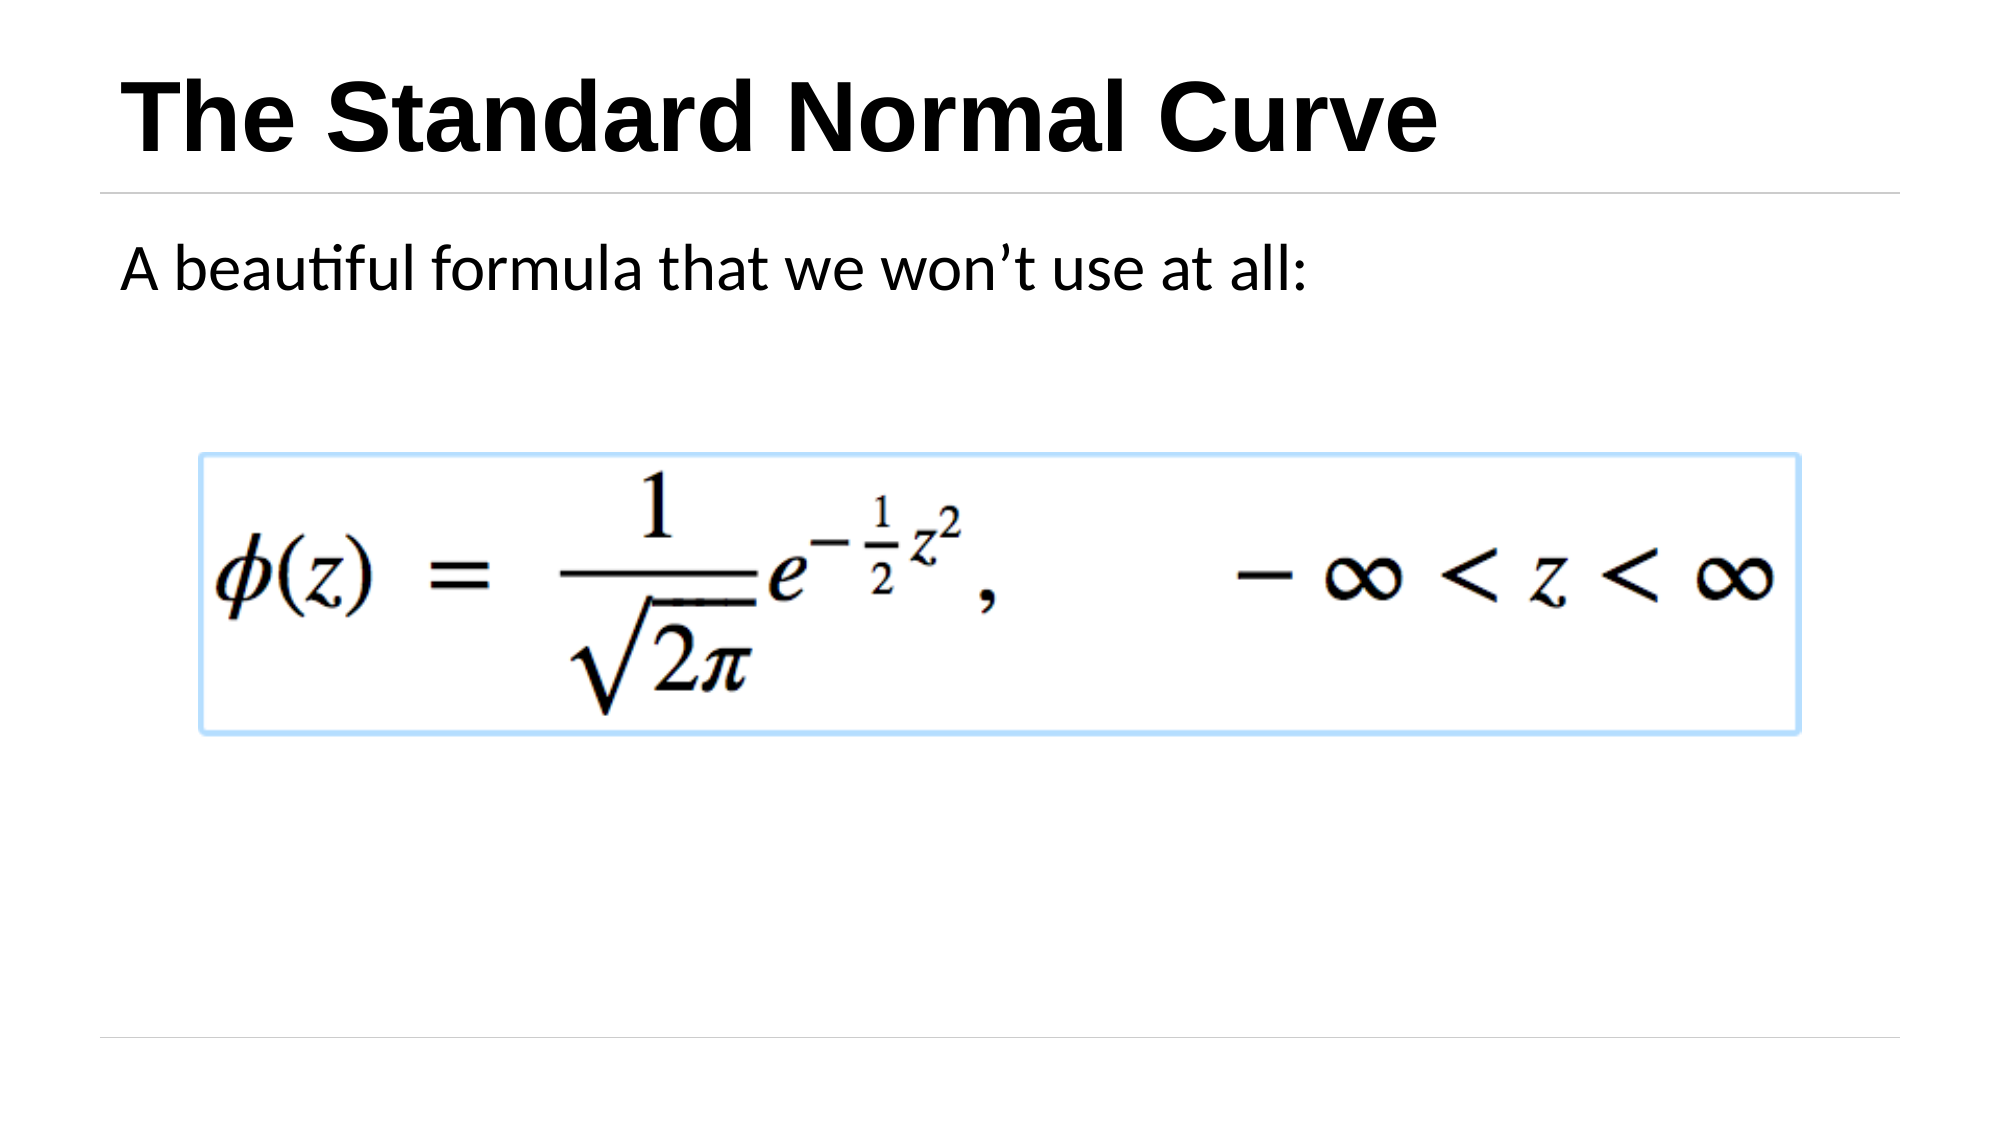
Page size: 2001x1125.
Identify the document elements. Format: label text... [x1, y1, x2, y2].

title The Standard Normal Curve [99, 45, 1567, 193]
picture [198, 452, 1802, 739]
list A beautiful formula that we won’t use at all: [99, 212, 1900, 361]
